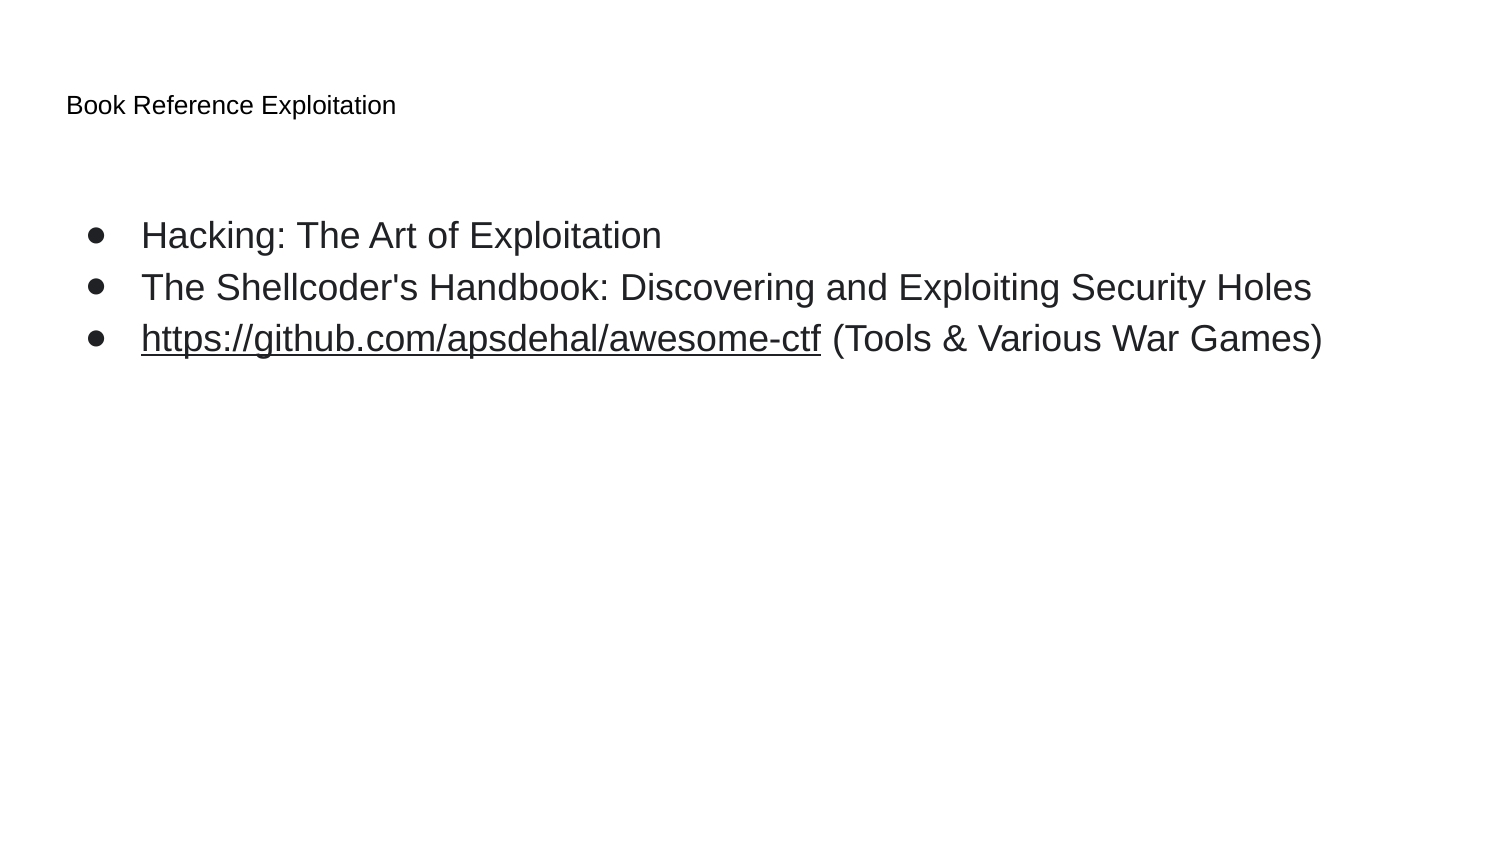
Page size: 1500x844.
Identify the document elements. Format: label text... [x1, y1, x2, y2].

list Hacking: The Art of Exploitation The Shellcoder's Handbook: Discovering and Exploiting Security Holes https://github.com/apsdehal/awesome-ctf (Tools & Various War Games) [51, 189, 1449, 750]
title Book Reference Exploitation [51, 72, 1449, 167]
